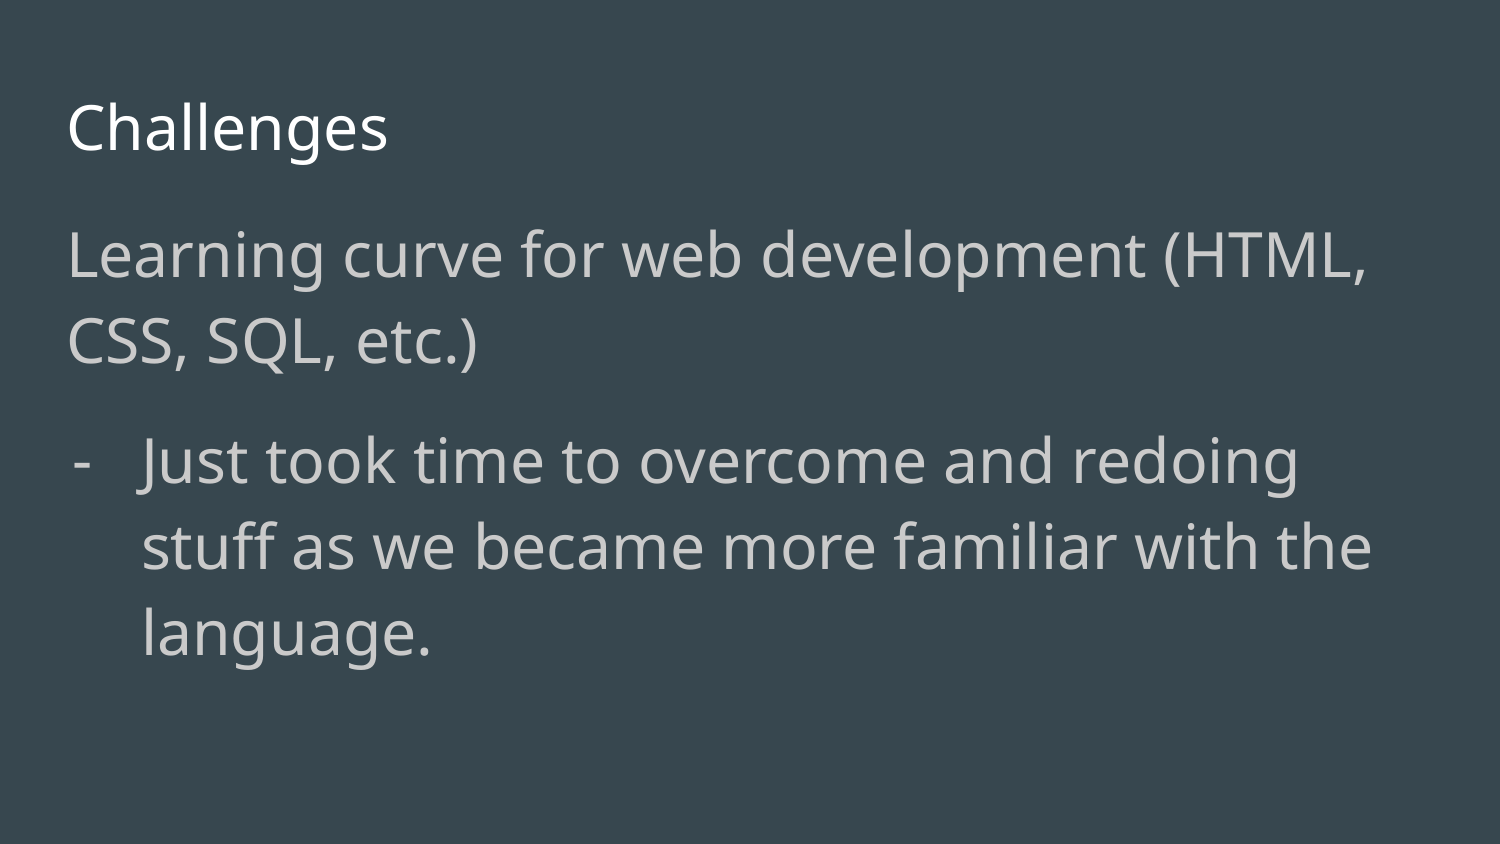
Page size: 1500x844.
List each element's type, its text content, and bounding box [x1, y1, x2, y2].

title Challenges [51, 72, 1449, 167]
list Learning curve for web development (HTML, CSS, SQL, etc.) Just took time to overcome and redoing stuff as we became more familiar with the language. [51, 189, 1449, 750]
